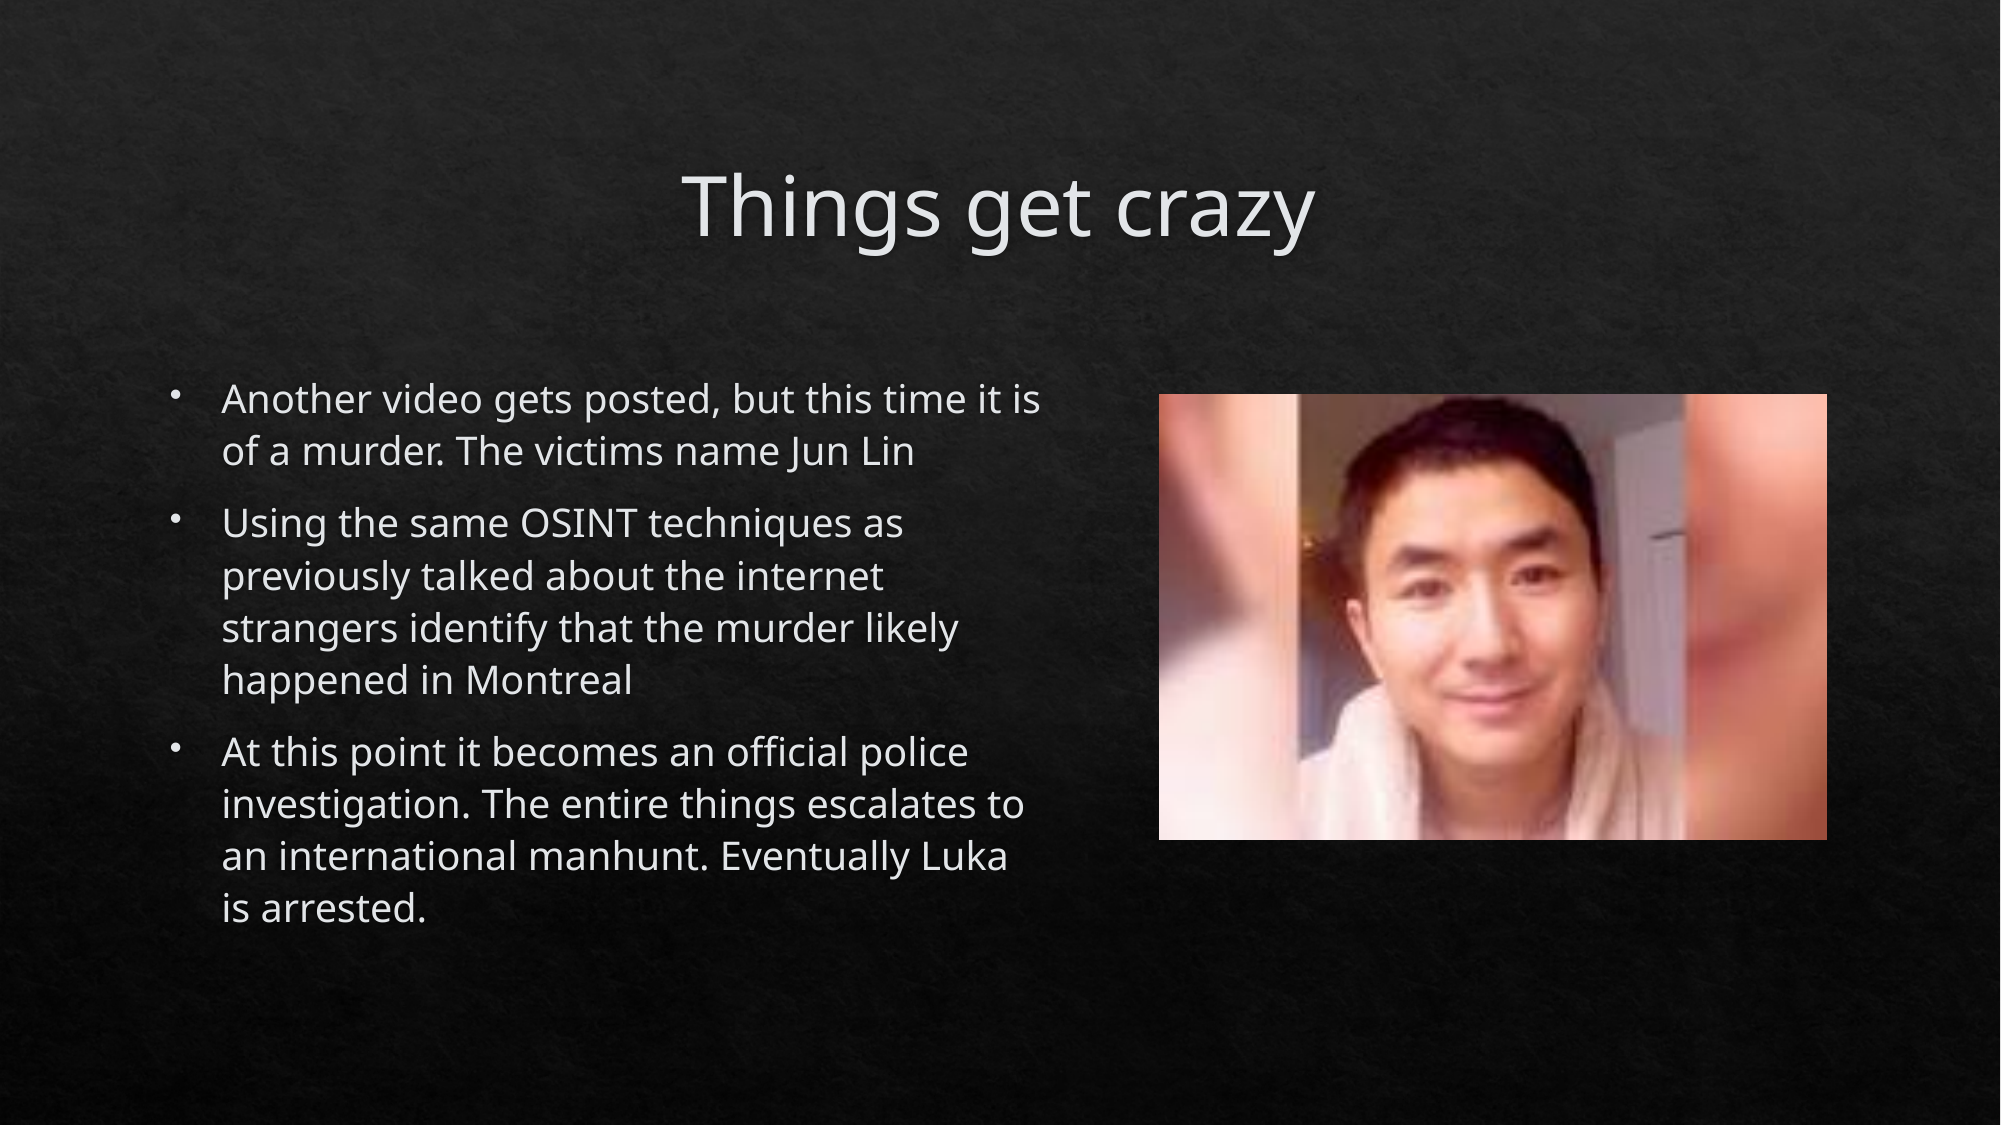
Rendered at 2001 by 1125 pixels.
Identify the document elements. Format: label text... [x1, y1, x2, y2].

title Things get crazy [149, 99, 1849, 307]
picture [1158, 393, 1827, 841]
text_box [0, 0, 2000, 1125]
list Another video gets posted, but this time it is of a murder. The victims name Jun Lin Using the same OSINT techniques as previously talked about the internet strangers identify that the murder likely happened in Montreal At this point it becomes an official police investigation. The entire things escalates to an international manhunt. Eventually Luka is arrested. [149, 349, 1060, 950]
